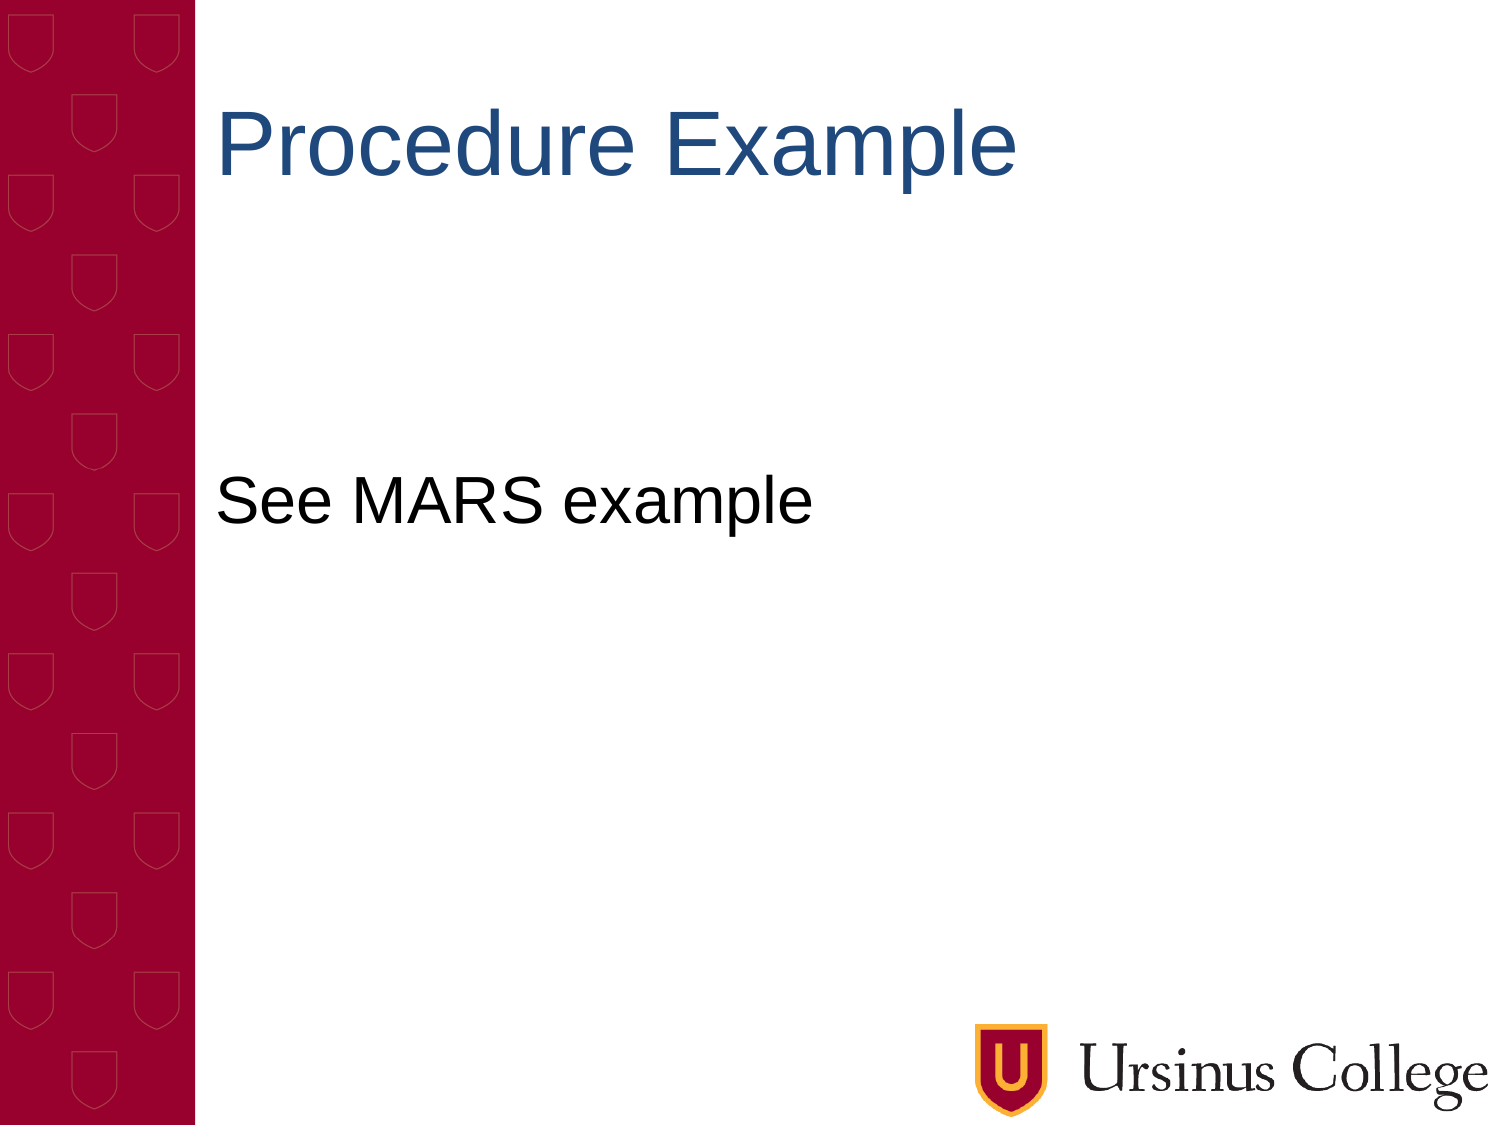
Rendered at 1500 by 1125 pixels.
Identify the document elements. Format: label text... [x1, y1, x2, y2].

picture [975, 1024, 1488, 1117]
list See MARS example [200, 262, 1425, 988]
picture [0, 0, 196, 1125]
title Procedure Example [200, 45, 1425, 233]
